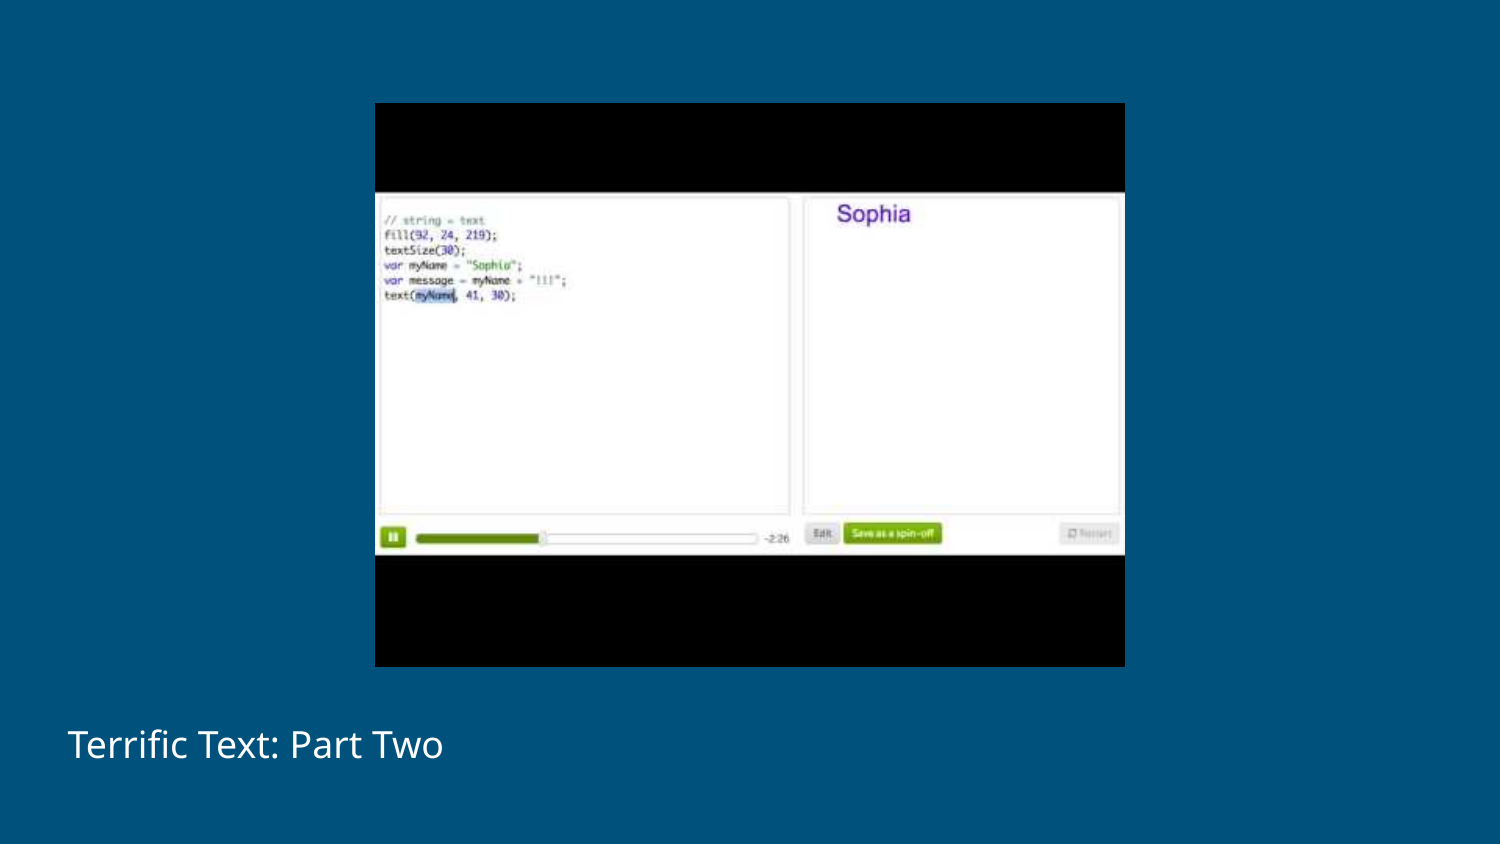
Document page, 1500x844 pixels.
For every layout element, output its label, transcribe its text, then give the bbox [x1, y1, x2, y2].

list Terrific Text: Part Two [52, 694, 1037, 793]
picture [376, 104, 1124, 666]
